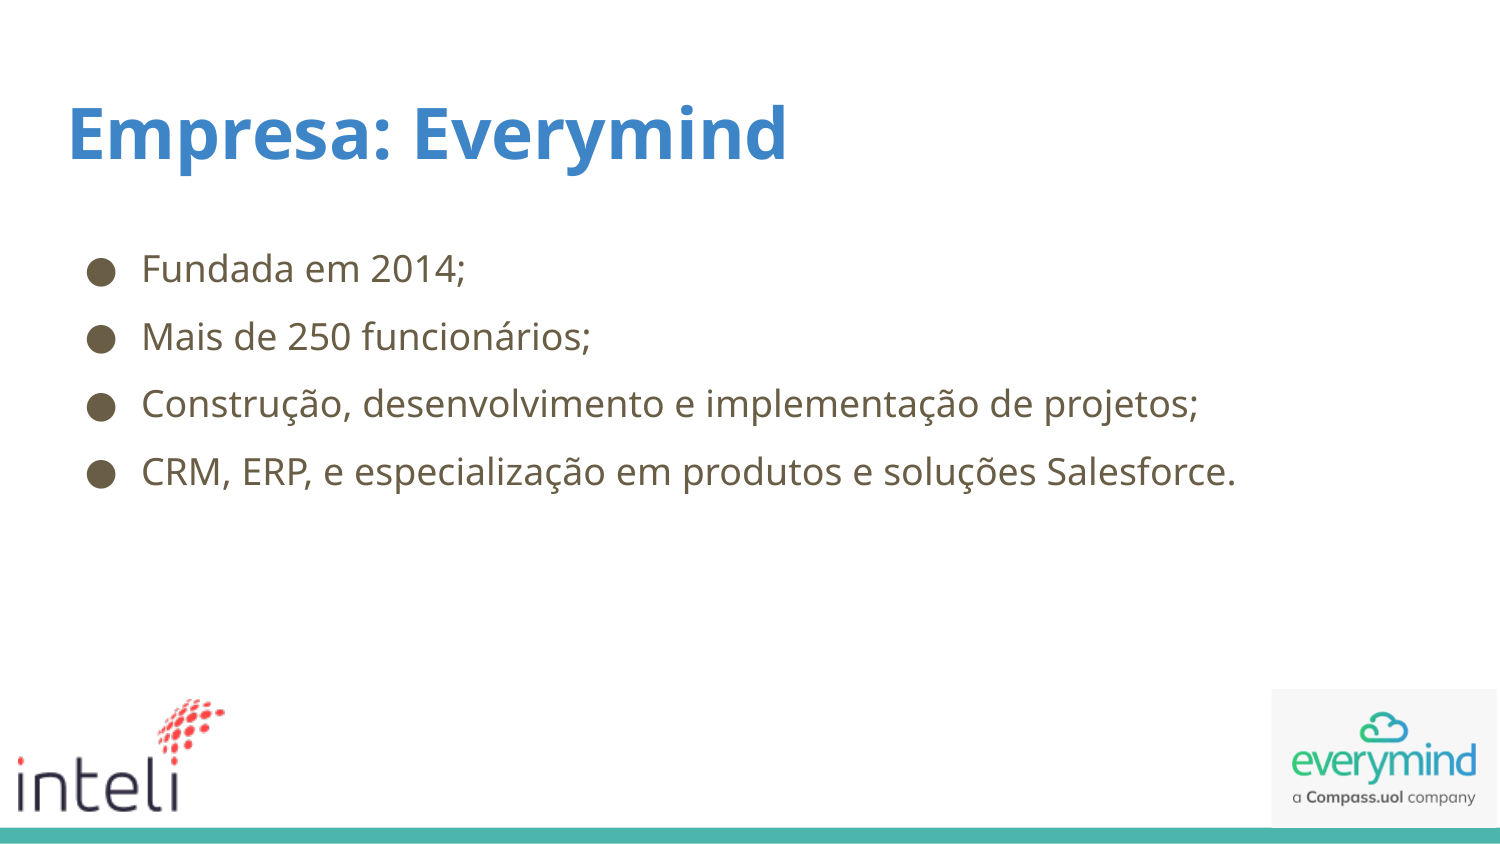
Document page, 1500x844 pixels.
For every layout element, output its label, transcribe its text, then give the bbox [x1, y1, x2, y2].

list Fundada em 2014; Mais de 250 funcionários; Construção, desenvolvimento e implementação de projetos; CRM, ERP, e especialização em produtos e soluções Salesforce. [51, 207, 1449, 750]
picture [18, 698, 225, 837]
title Empresa: Everymind [51, 72, 1449, 189]
picture [1271, 689, 1497, 828]
